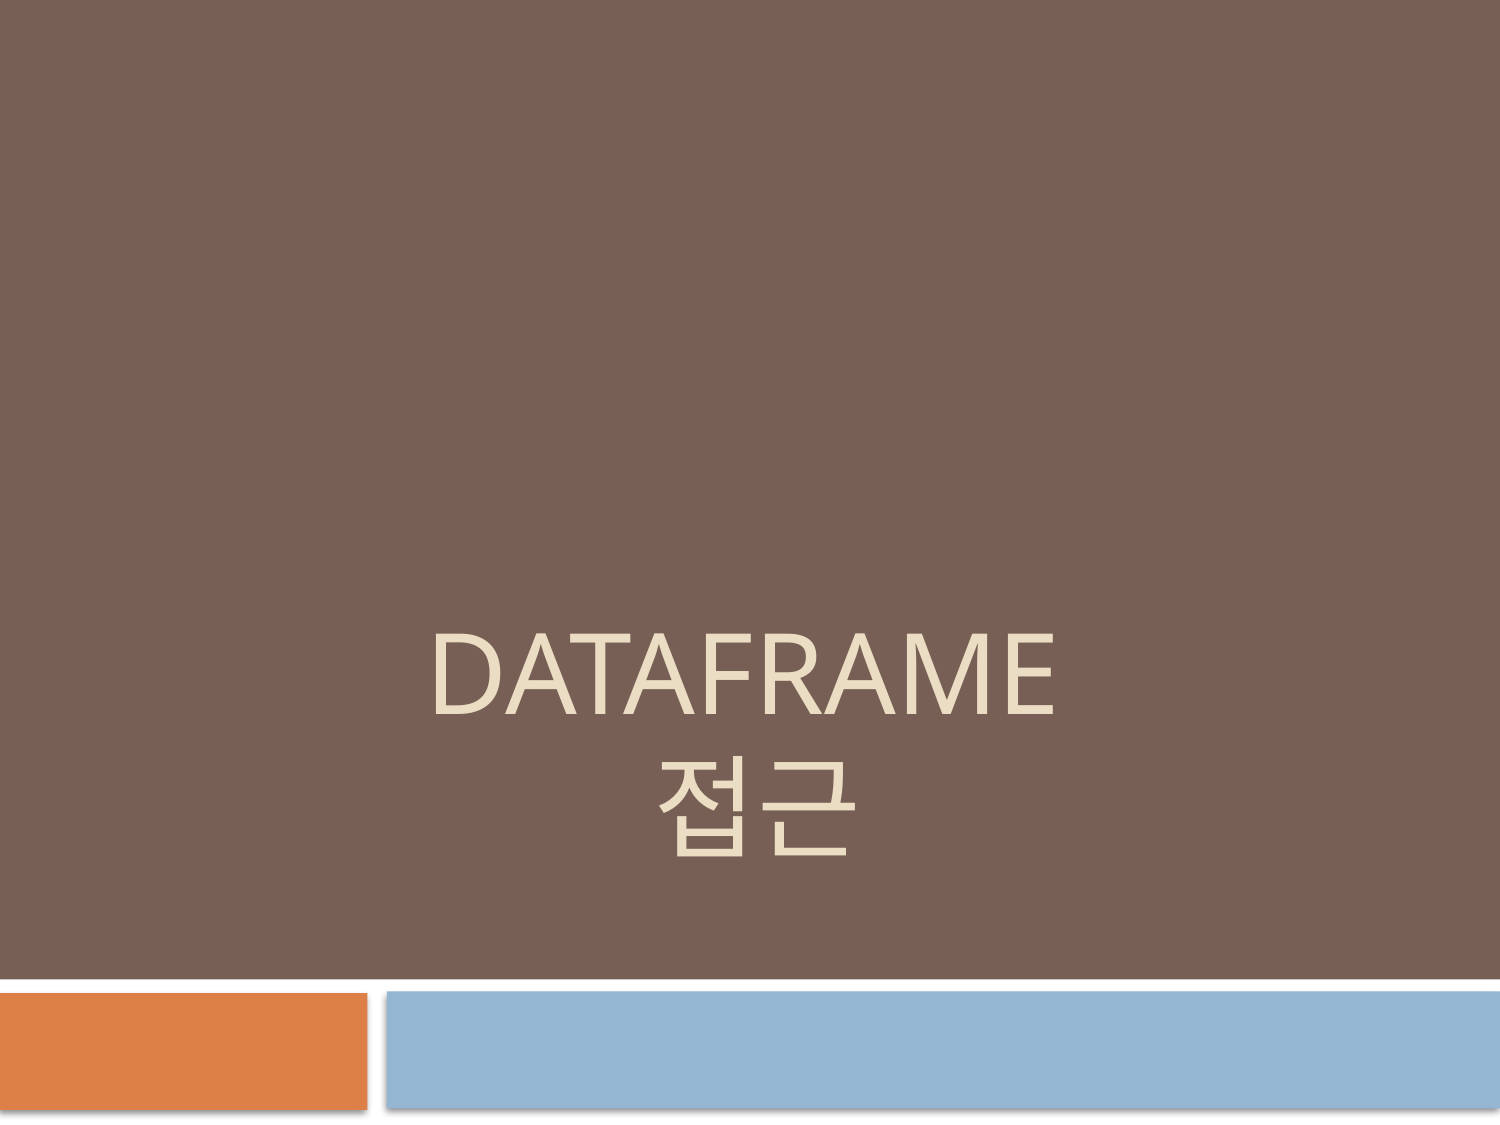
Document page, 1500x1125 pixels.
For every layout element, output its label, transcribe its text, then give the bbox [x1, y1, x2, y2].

title Dataframe 접근 [135, 149, 1380, 880]
